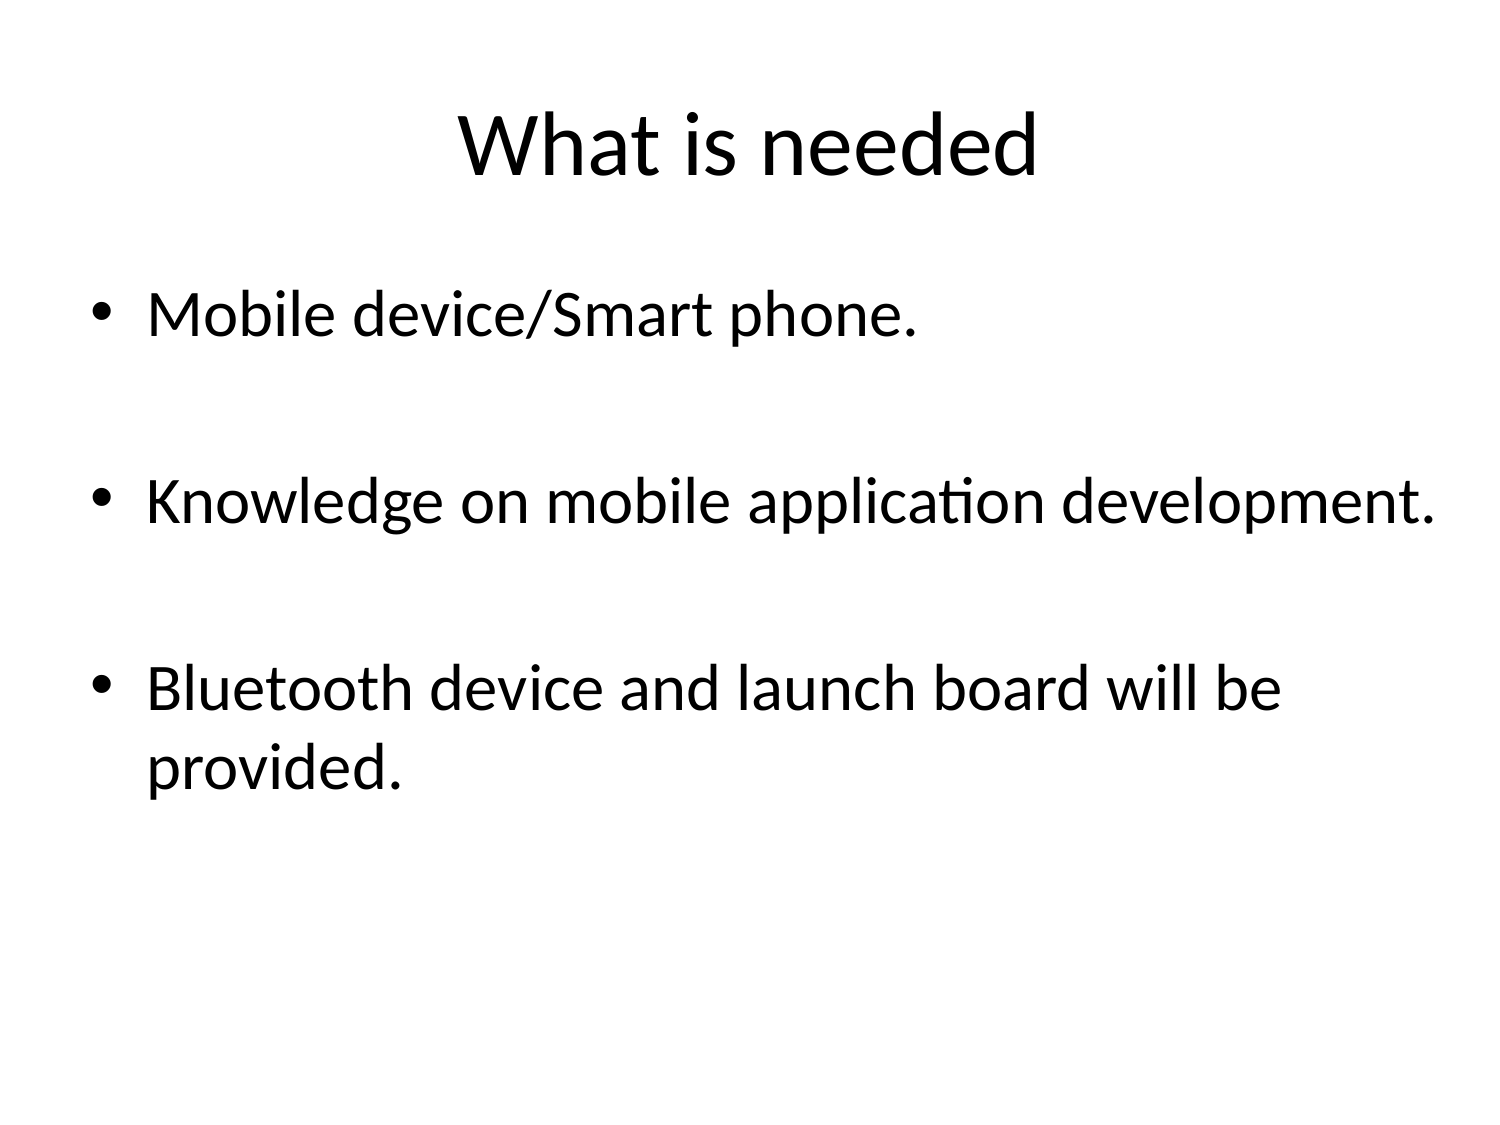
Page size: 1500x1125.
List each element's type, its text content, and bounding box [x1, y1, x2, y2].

title What is needed [75, 45, 1425, 233]
list Mobile device/Smart phone. Knowledge on mobile application development. Bluetooth device and launch board will be provided. [75, 262, 1463, 1005]
